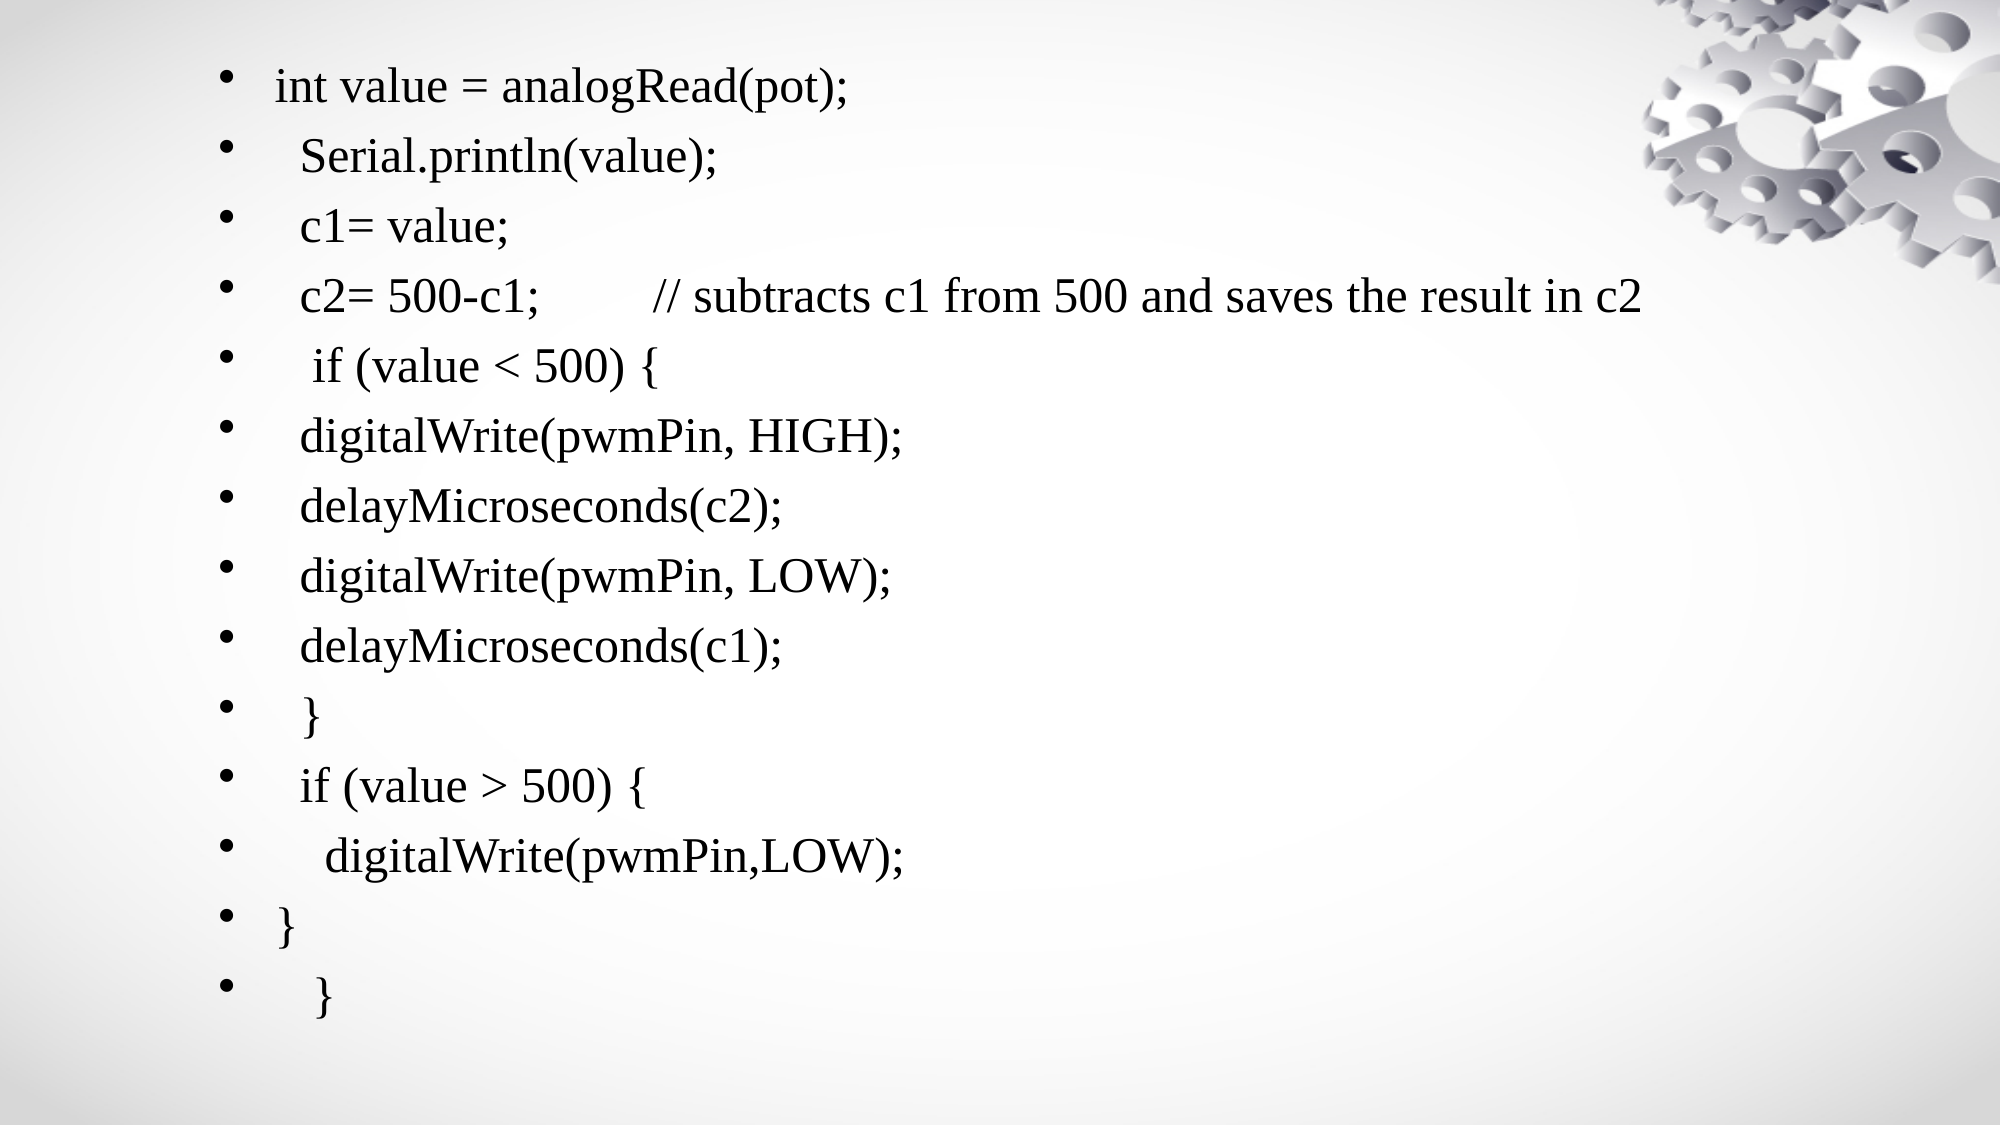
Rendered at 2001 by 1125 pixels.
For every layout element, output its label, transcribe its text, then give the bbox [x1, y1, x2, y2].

list int value = analogRead(pot); Serial.println(value); c1= value; c2= 500-c1; // subtracts c1 from 500 and saves the result in c2 if (value < 500) { digitalWrite(pwmPin, HIGH); delayMicroseconds(c2); digitalWrite(pwmPin, LOW); delayMicroseconds(c1); } if (value > 500) { digitalWrite(pwmPin,LOW); } } [203, 44, 1901, 1034]
picture [0, 0, 2000, 1125]
